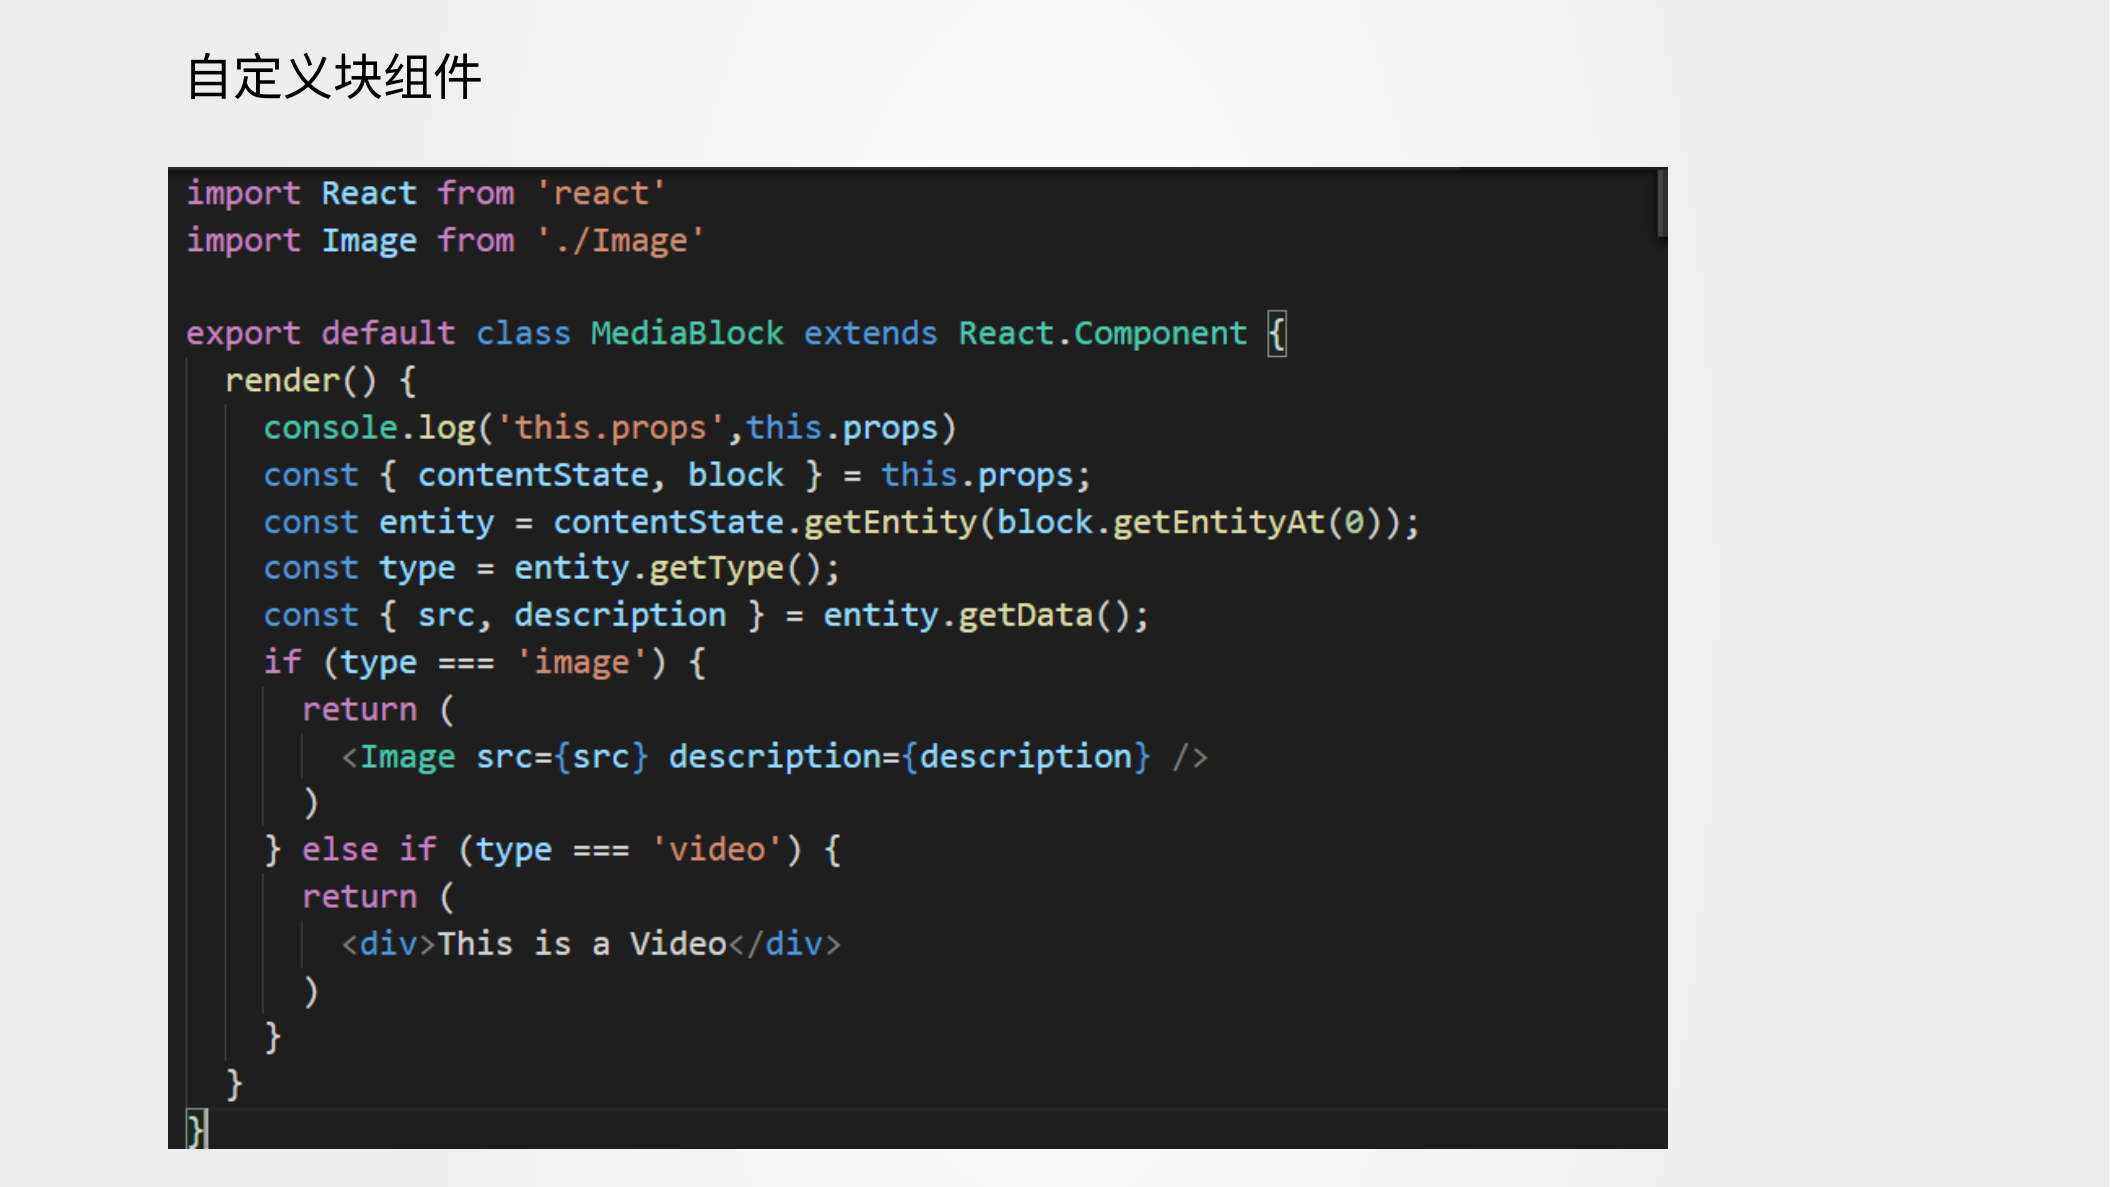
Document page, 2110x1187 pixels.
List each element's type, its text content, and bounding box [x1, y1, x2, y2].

picture [0, 0, 2110, 1187]
text_box 自定义块组件 [168, 37, 571, 113]
